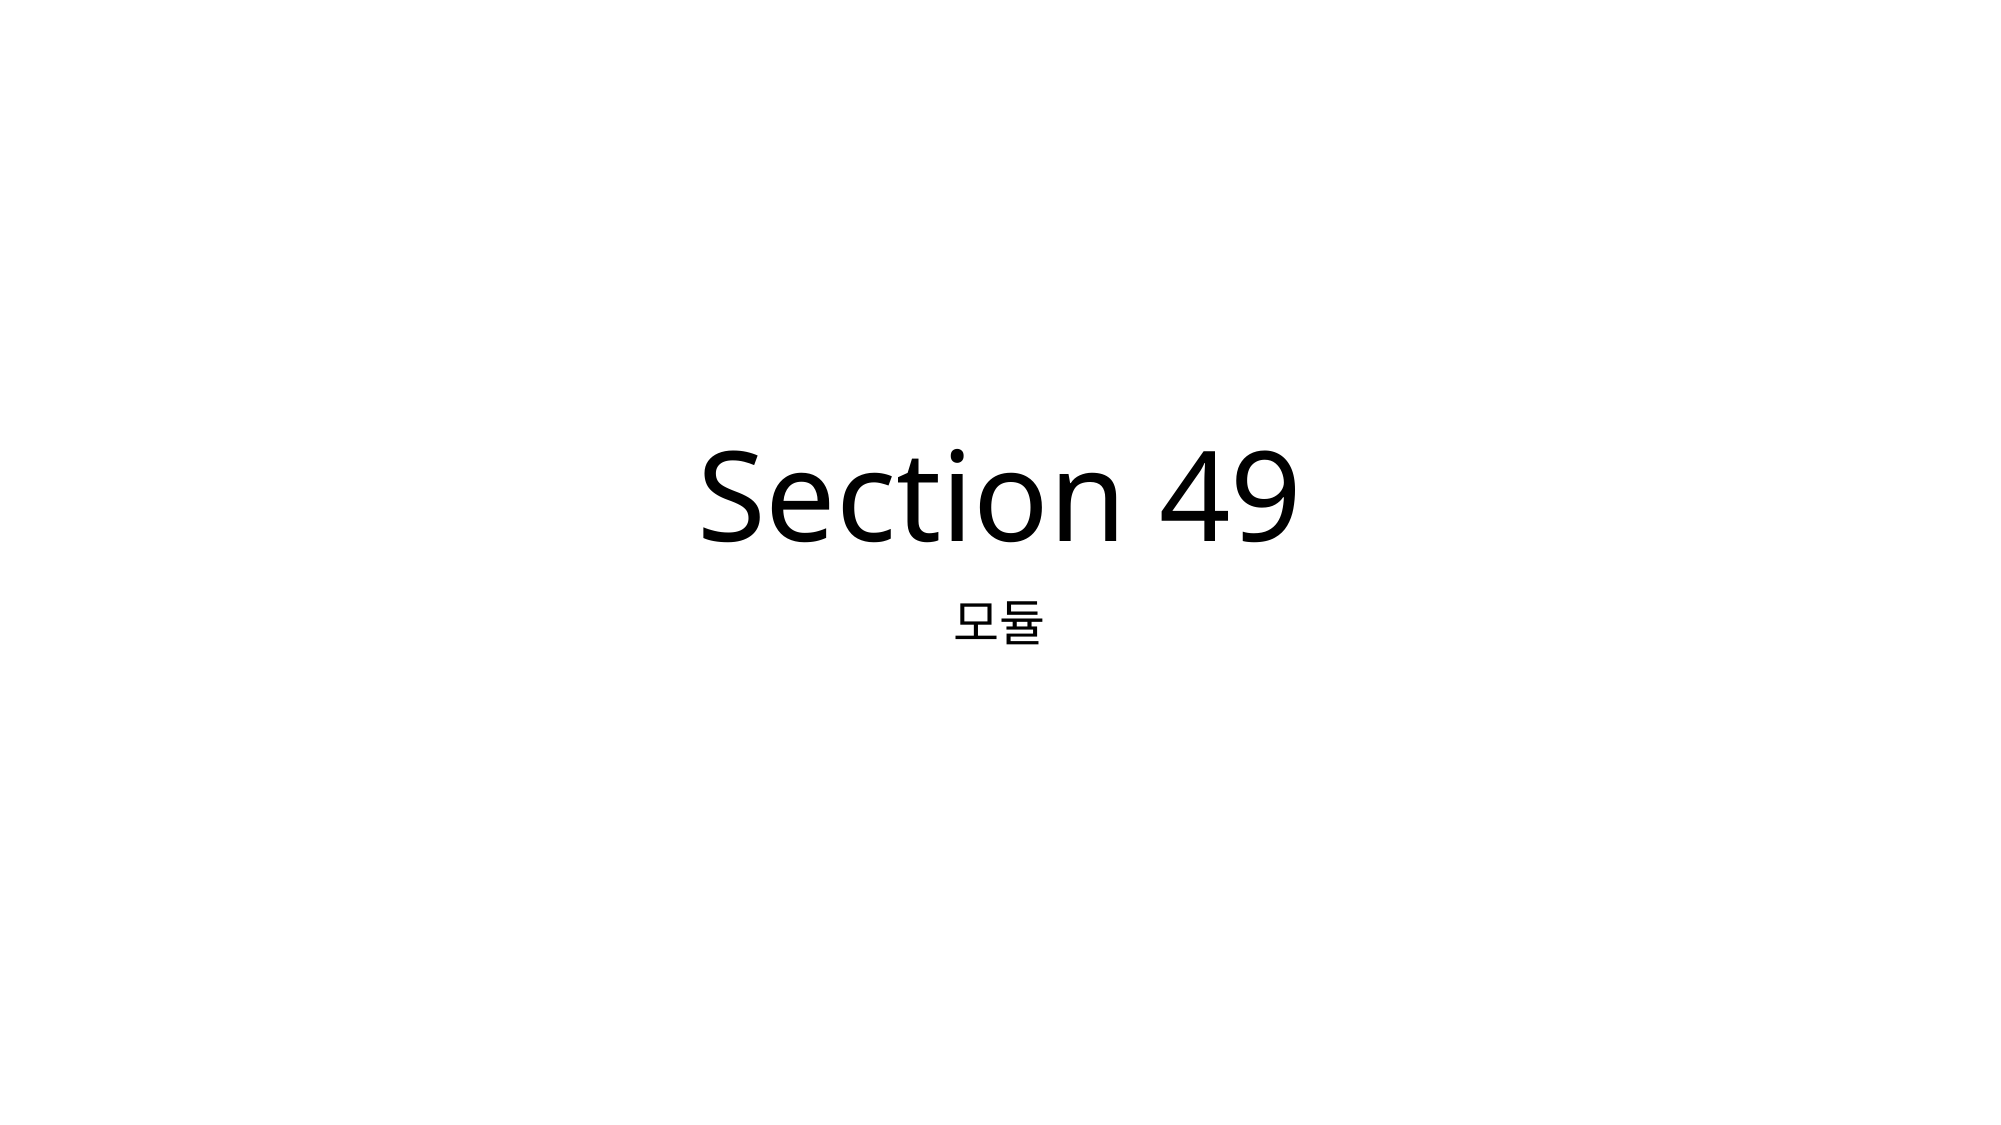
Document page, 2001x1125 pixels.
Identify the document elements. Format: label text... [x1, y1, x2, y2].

subtitle 모듈 [249, 590, 1750, 863]
title Section 49 [249, 184, 1750, 576]
